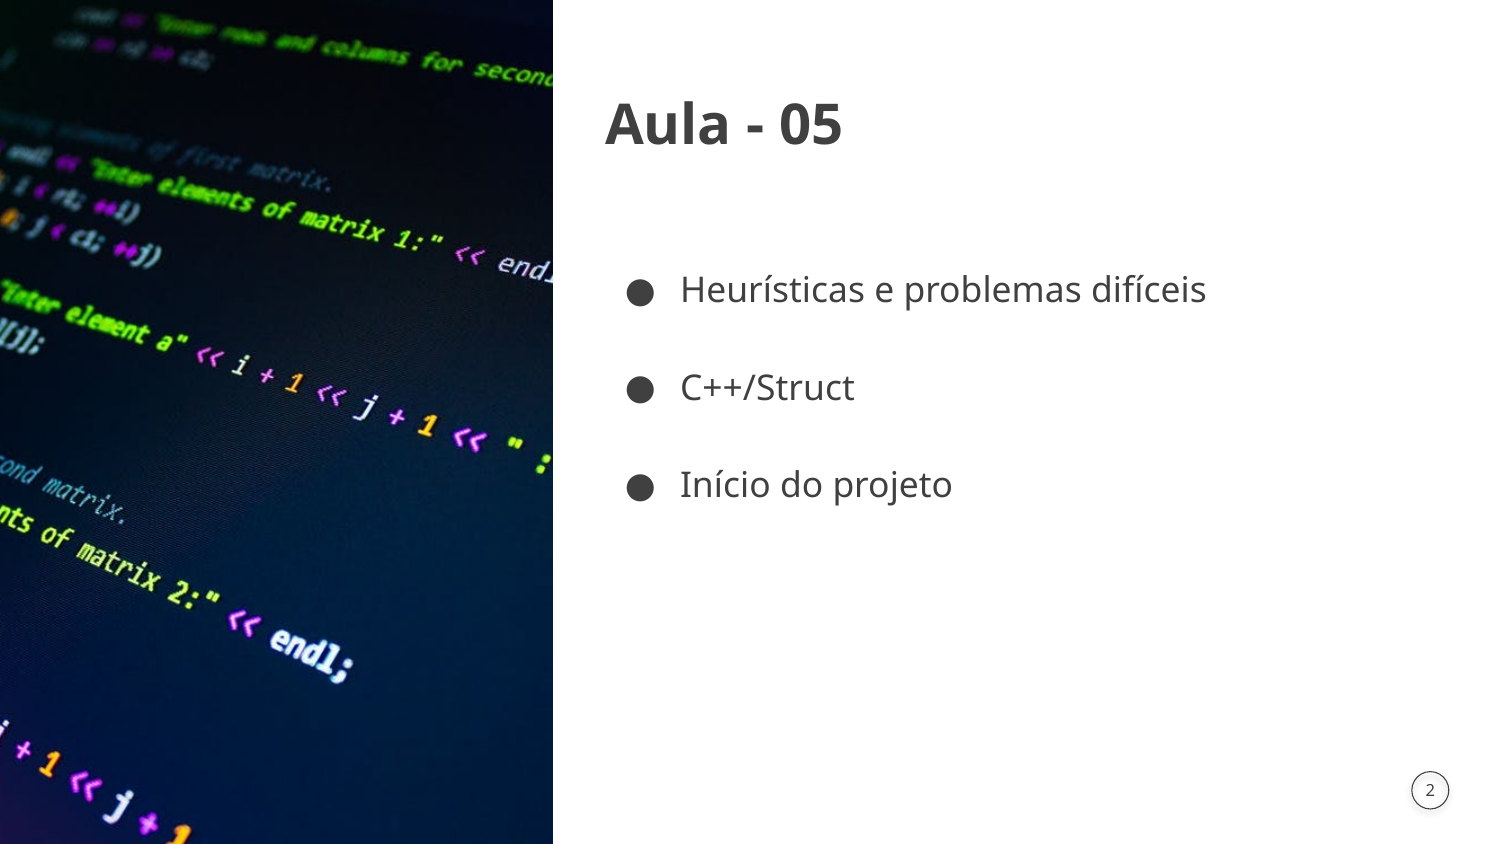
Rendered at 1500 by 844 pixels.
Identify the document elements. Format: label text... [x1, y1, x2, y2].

title Aula - 05 [589, 72, 1449, 167]
list Heurísticas e problemas difíceis C++/Struct Início do projeto [589, 245, 1449, 743]
picture [0, 0, 553, 844]
